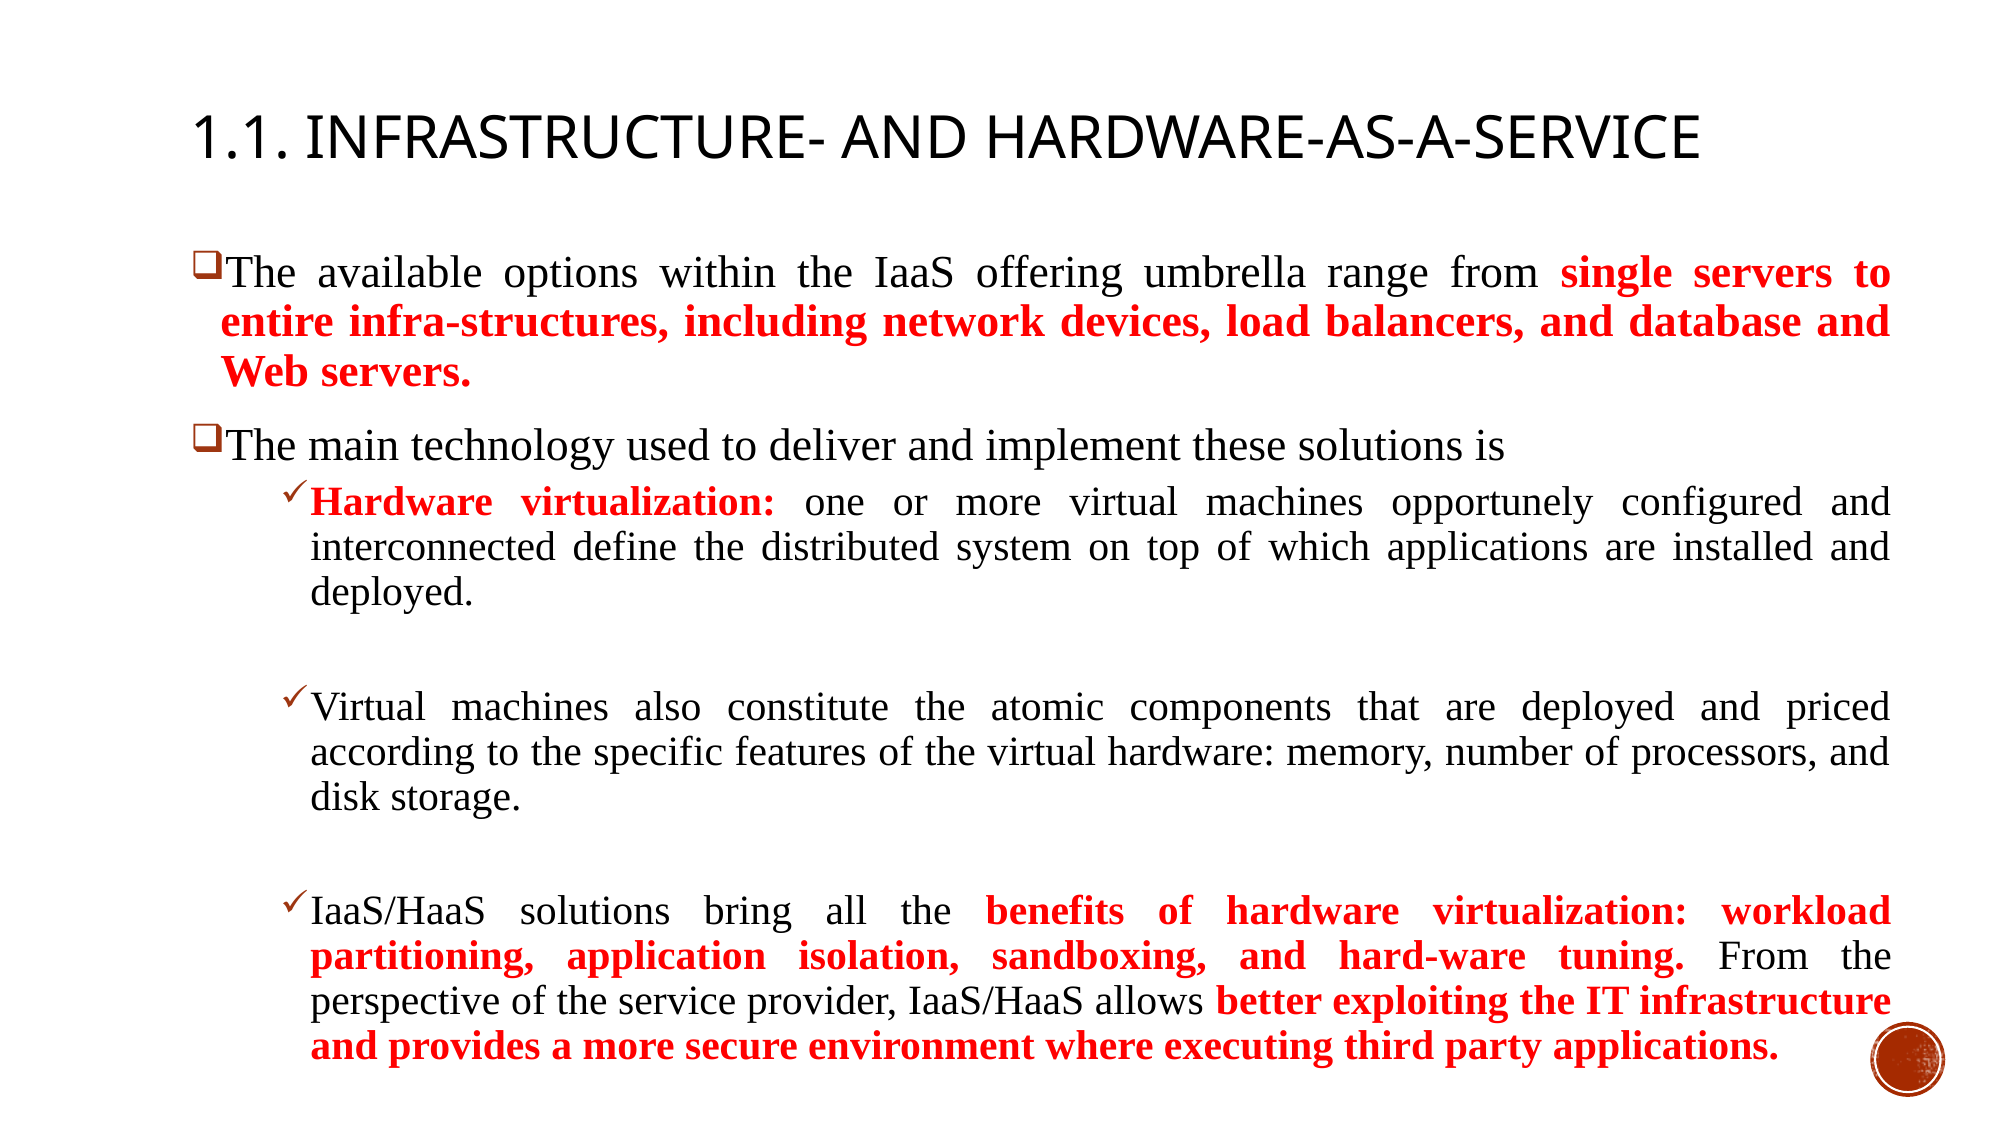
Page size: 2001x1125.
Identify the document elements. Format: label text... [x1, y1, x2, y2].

title 1.1. Infrastructure- and hardware-as-a-service [175, 79, 1826, 200]
list The available options within the IaaS offering umbrella range from single servers to entire infra-structures, including network devices, load balancers, and database and Web servers. The main technology used to deliver and implement these solutions is Hardware virtualization: one or more virtual machines opportunely configured and interconnected define the distributed system on top of which applications are installed and deployed. Virtual machines also constitute the atomic components that are deployed and priced according to the specific features of the virtual hardware: memory, number of processors, and disk storage. IaaS/HaaS solutions bring all the benefits of hardware virtualization: workload partitioning, application isolation, sandboxing, and hard-ware tuning. From the perspective of the service provider, IaaS/HaaS allows better exploiting the IT infrastructure and provides a more secure environment where executing third party applications. [175, 240, 1908, 1086]
